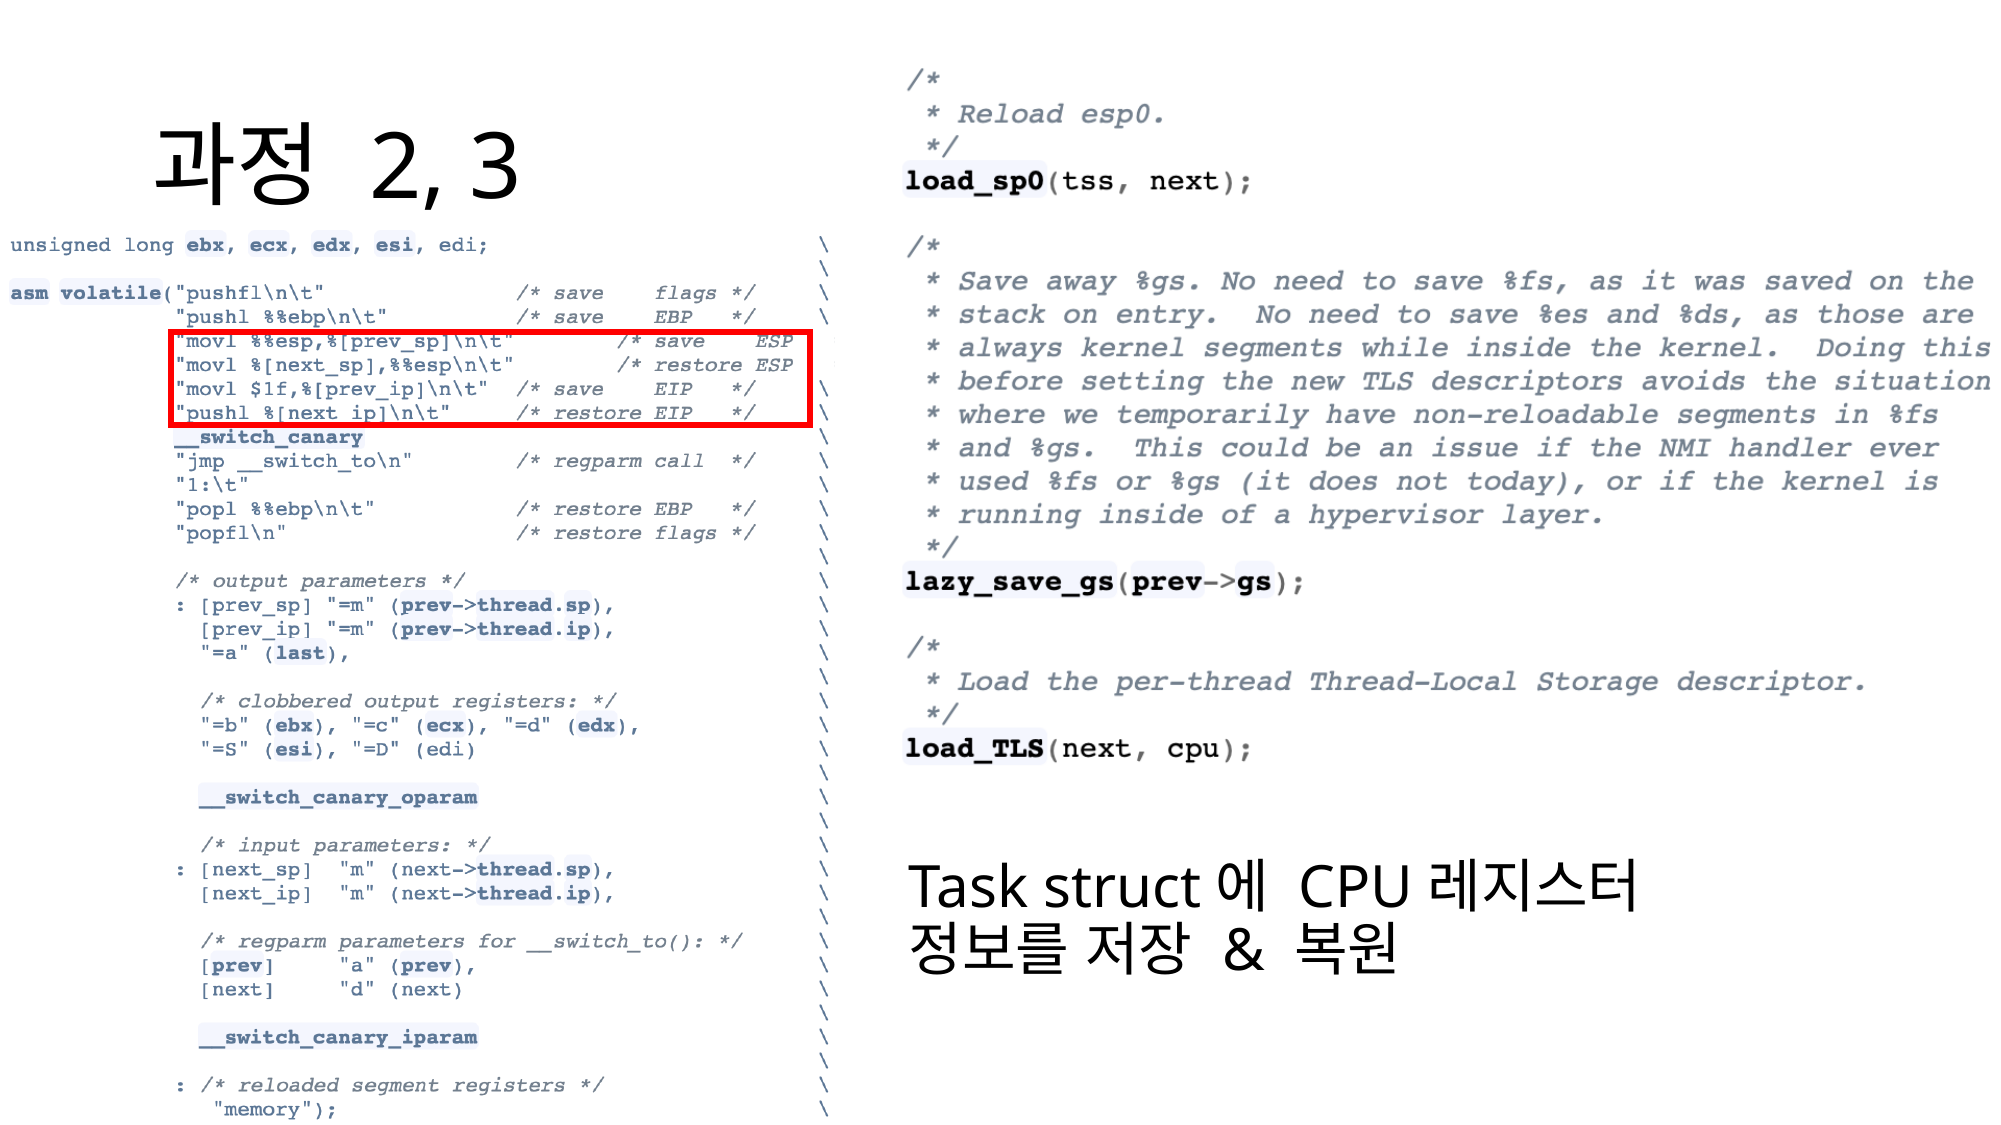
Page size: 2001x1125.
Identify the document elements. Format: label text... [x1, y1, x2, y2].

title 과정 2, 3 [137, 59, 893, 278]
list Task struct에 CPU레지스터 정보를 저장 & 복원 [893, 849, 1824, 1019]
picture [893, 59, 1999, 785]
picture [0, 229, 835, 1125]
